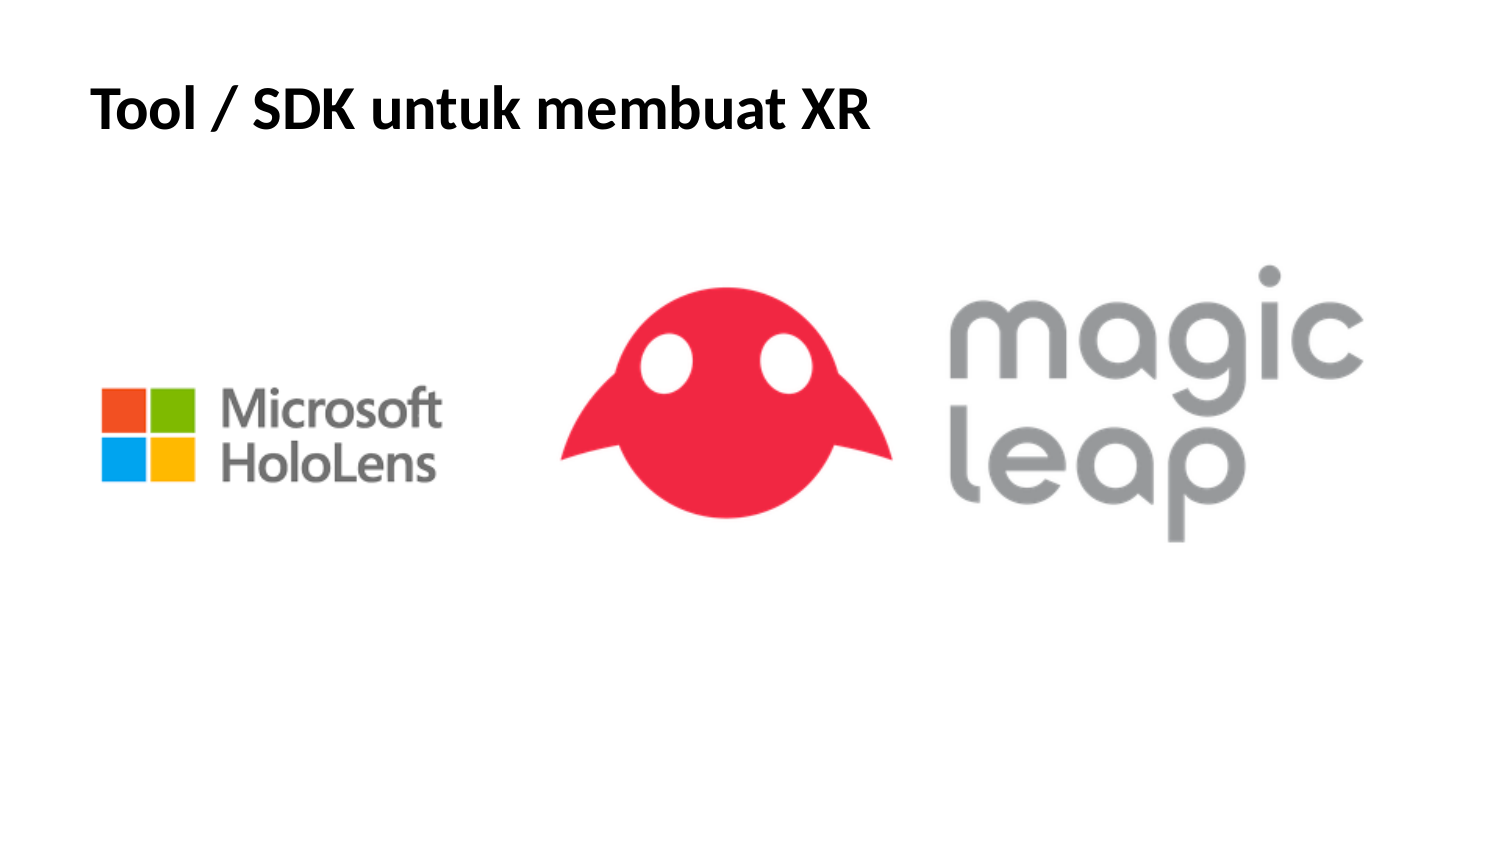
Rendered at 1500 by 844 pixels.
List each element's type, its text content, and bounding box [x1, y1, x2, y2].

title Tool / SDK untuk membuat XR [75, 33, 1425, 175]
picture [95, 258, 1377, 611]
